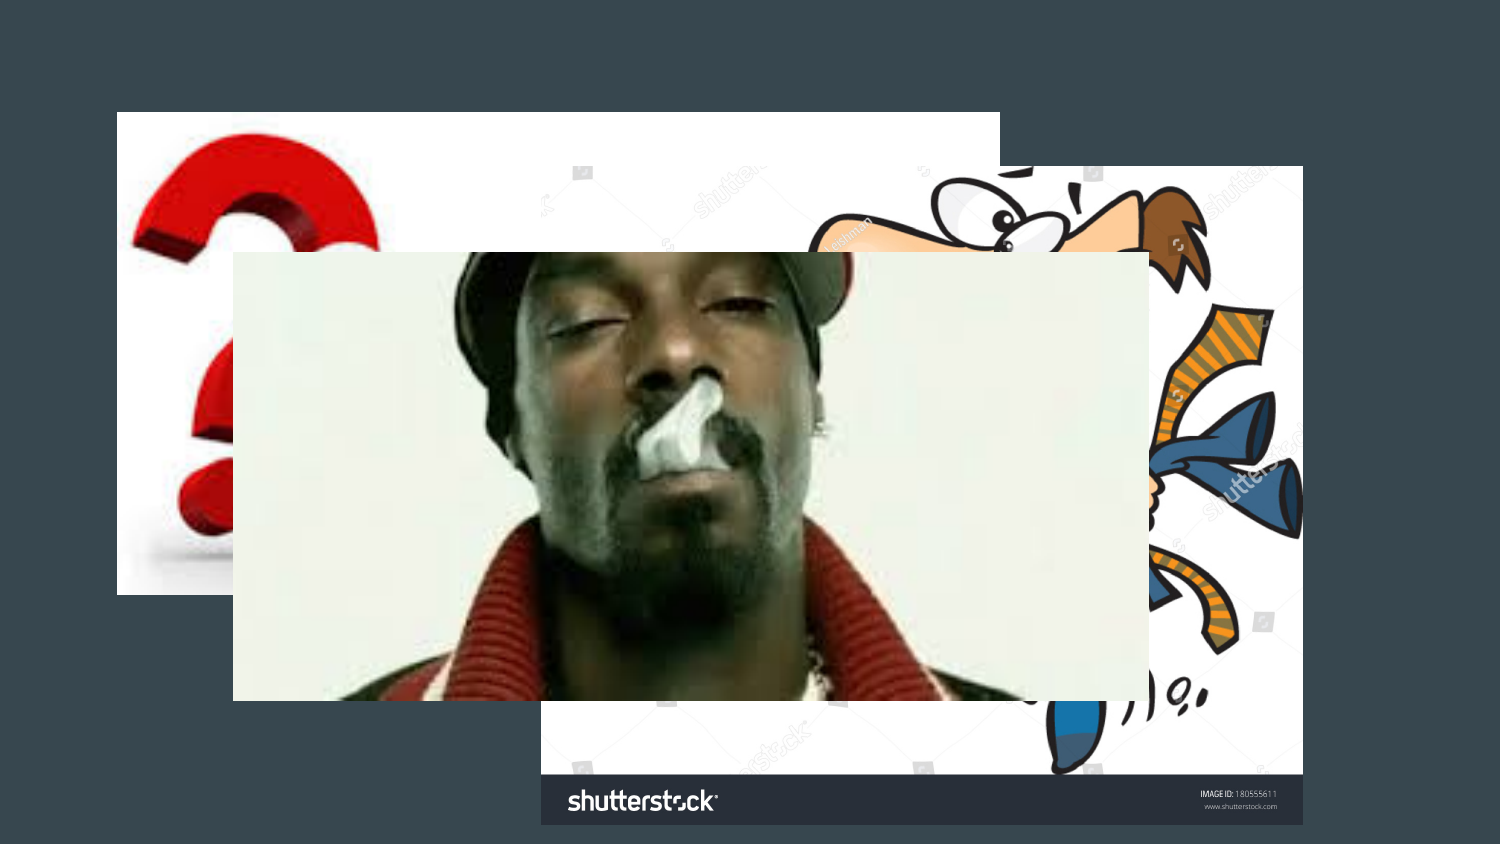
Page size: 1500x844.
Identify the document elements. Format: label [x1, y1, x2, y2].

picture [117, 112, 1303, 825]
